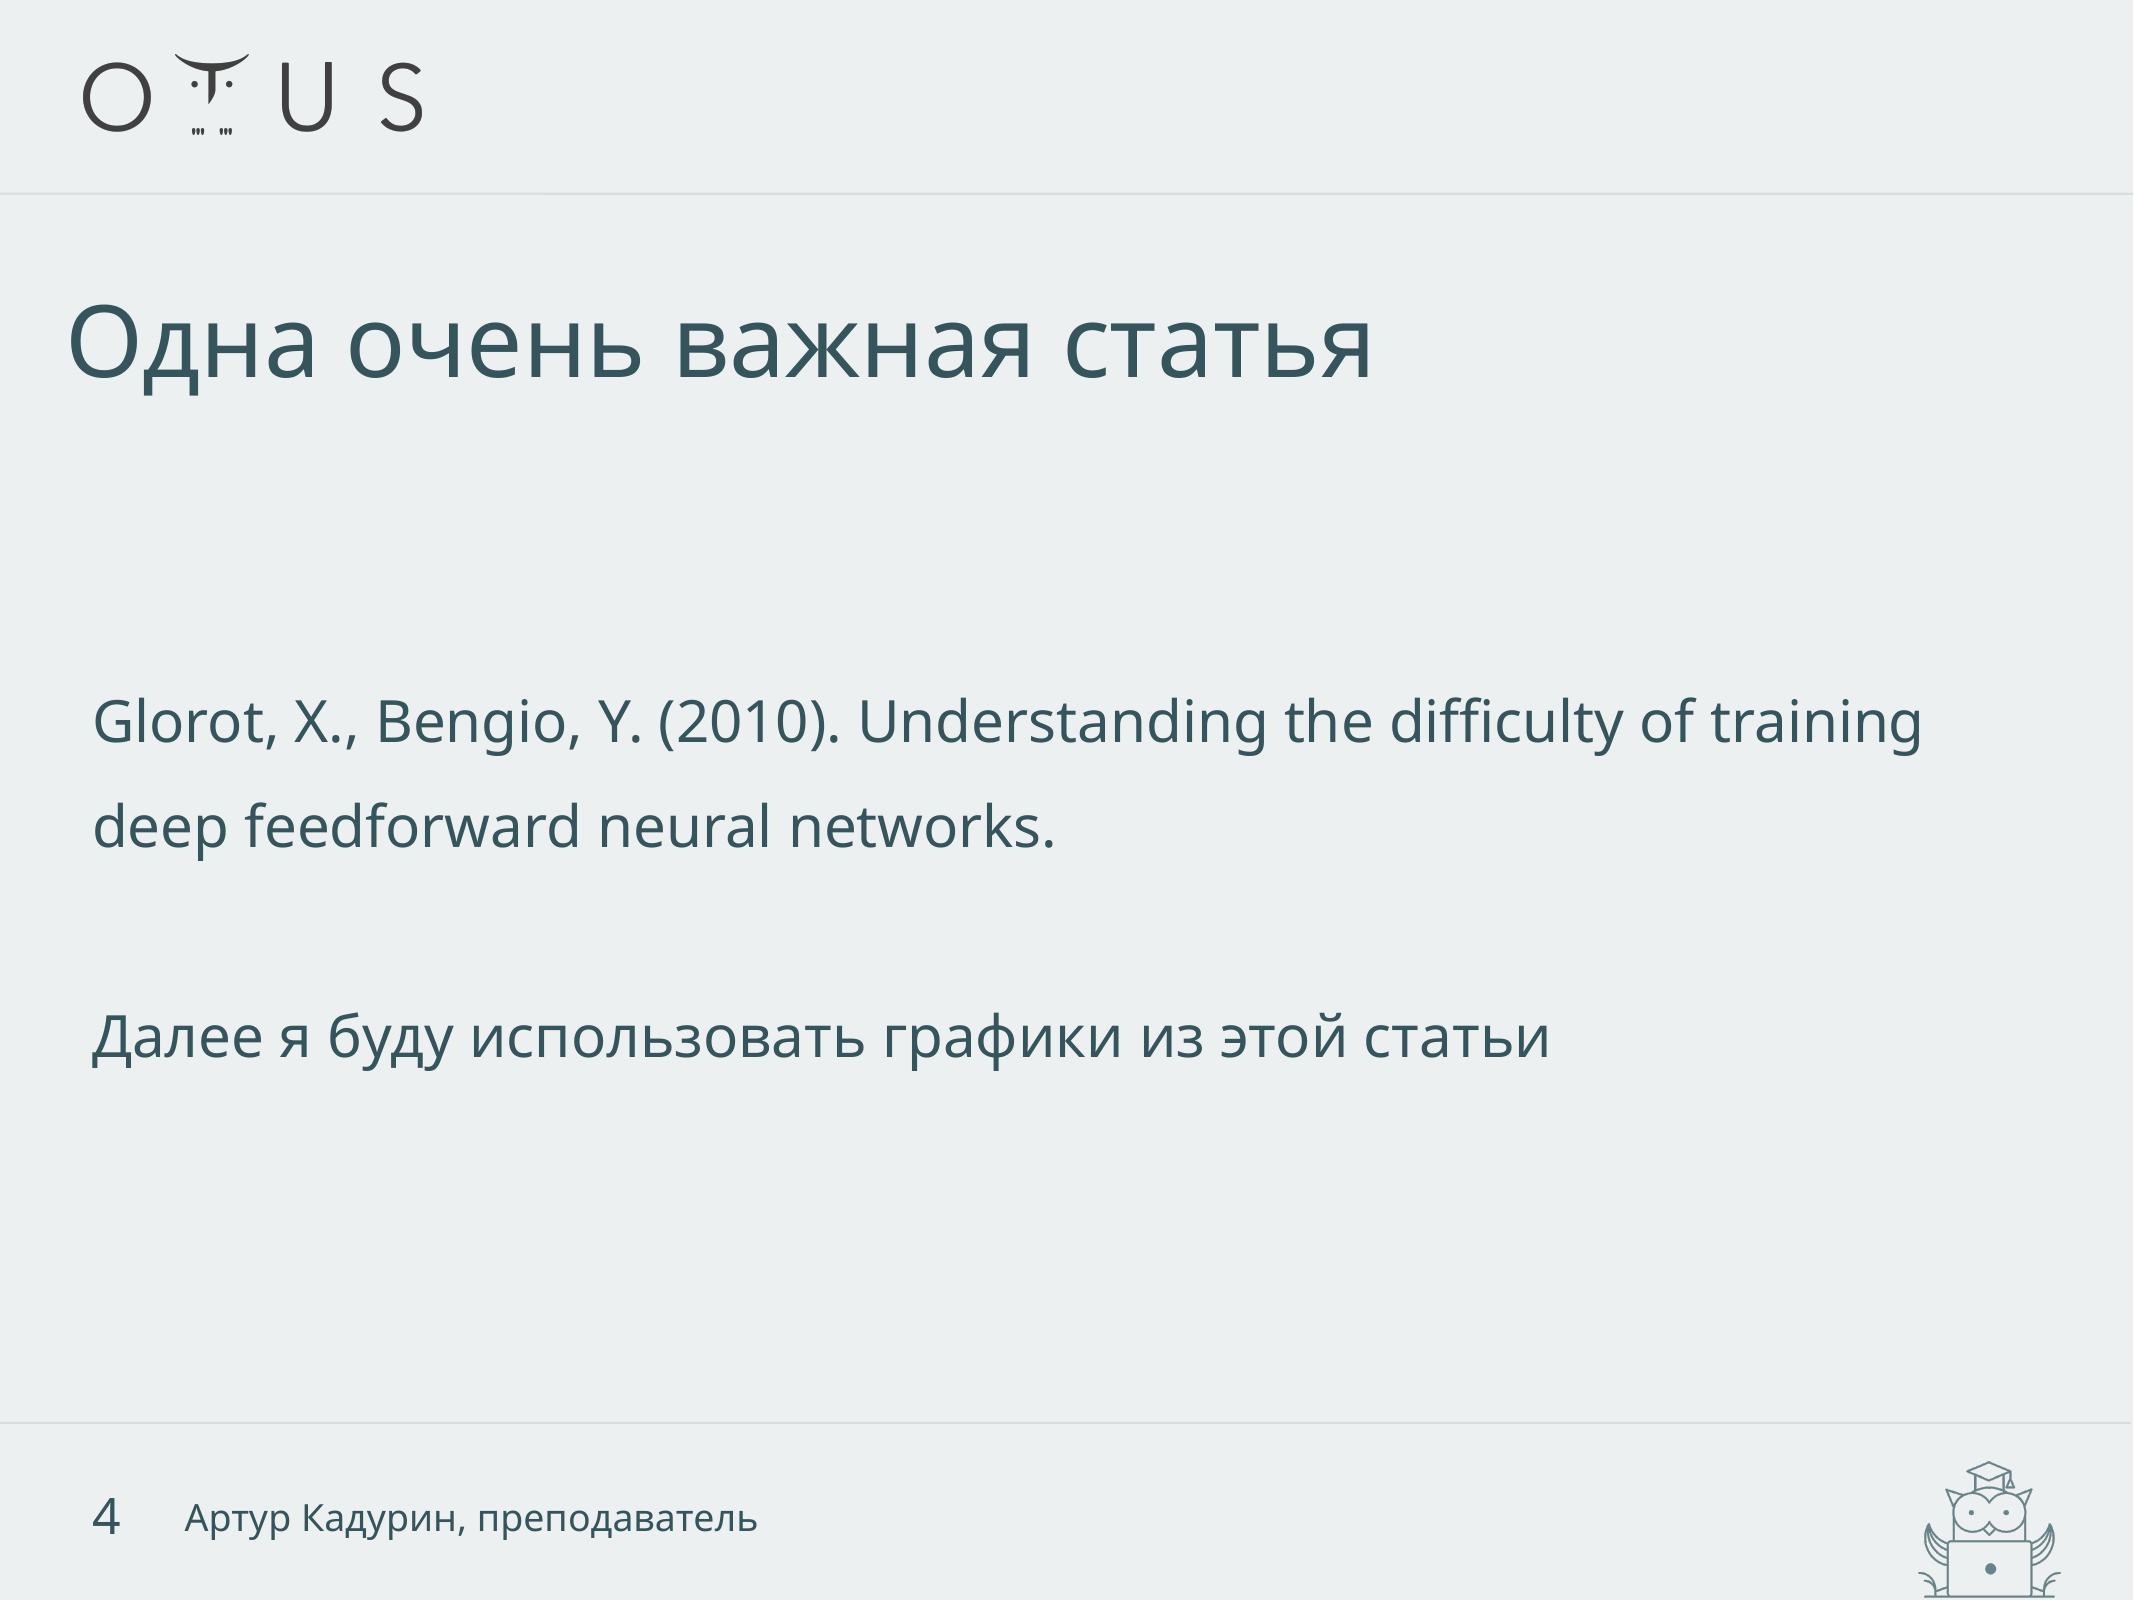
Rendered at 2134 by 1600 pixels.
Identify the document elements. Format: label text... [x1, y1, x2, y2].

picture [83, 54, 422, 135]
text_box Артур Кадурин, преподаватель [176, 1485, 768, 1548]
picture [1918, 1461, 2061, 1598]
text_box Одна очень важная статья [56, 269, 1386, 406]
text_box 4 [83, 1476, 143, 1553]
text_box Glorot, X., Bengio, Y. (2010). Understanding the difficulty of training deep feedforward neural networks. Далее я буду использовать графики из этой статьи [83, 641, 2033, 1078]
